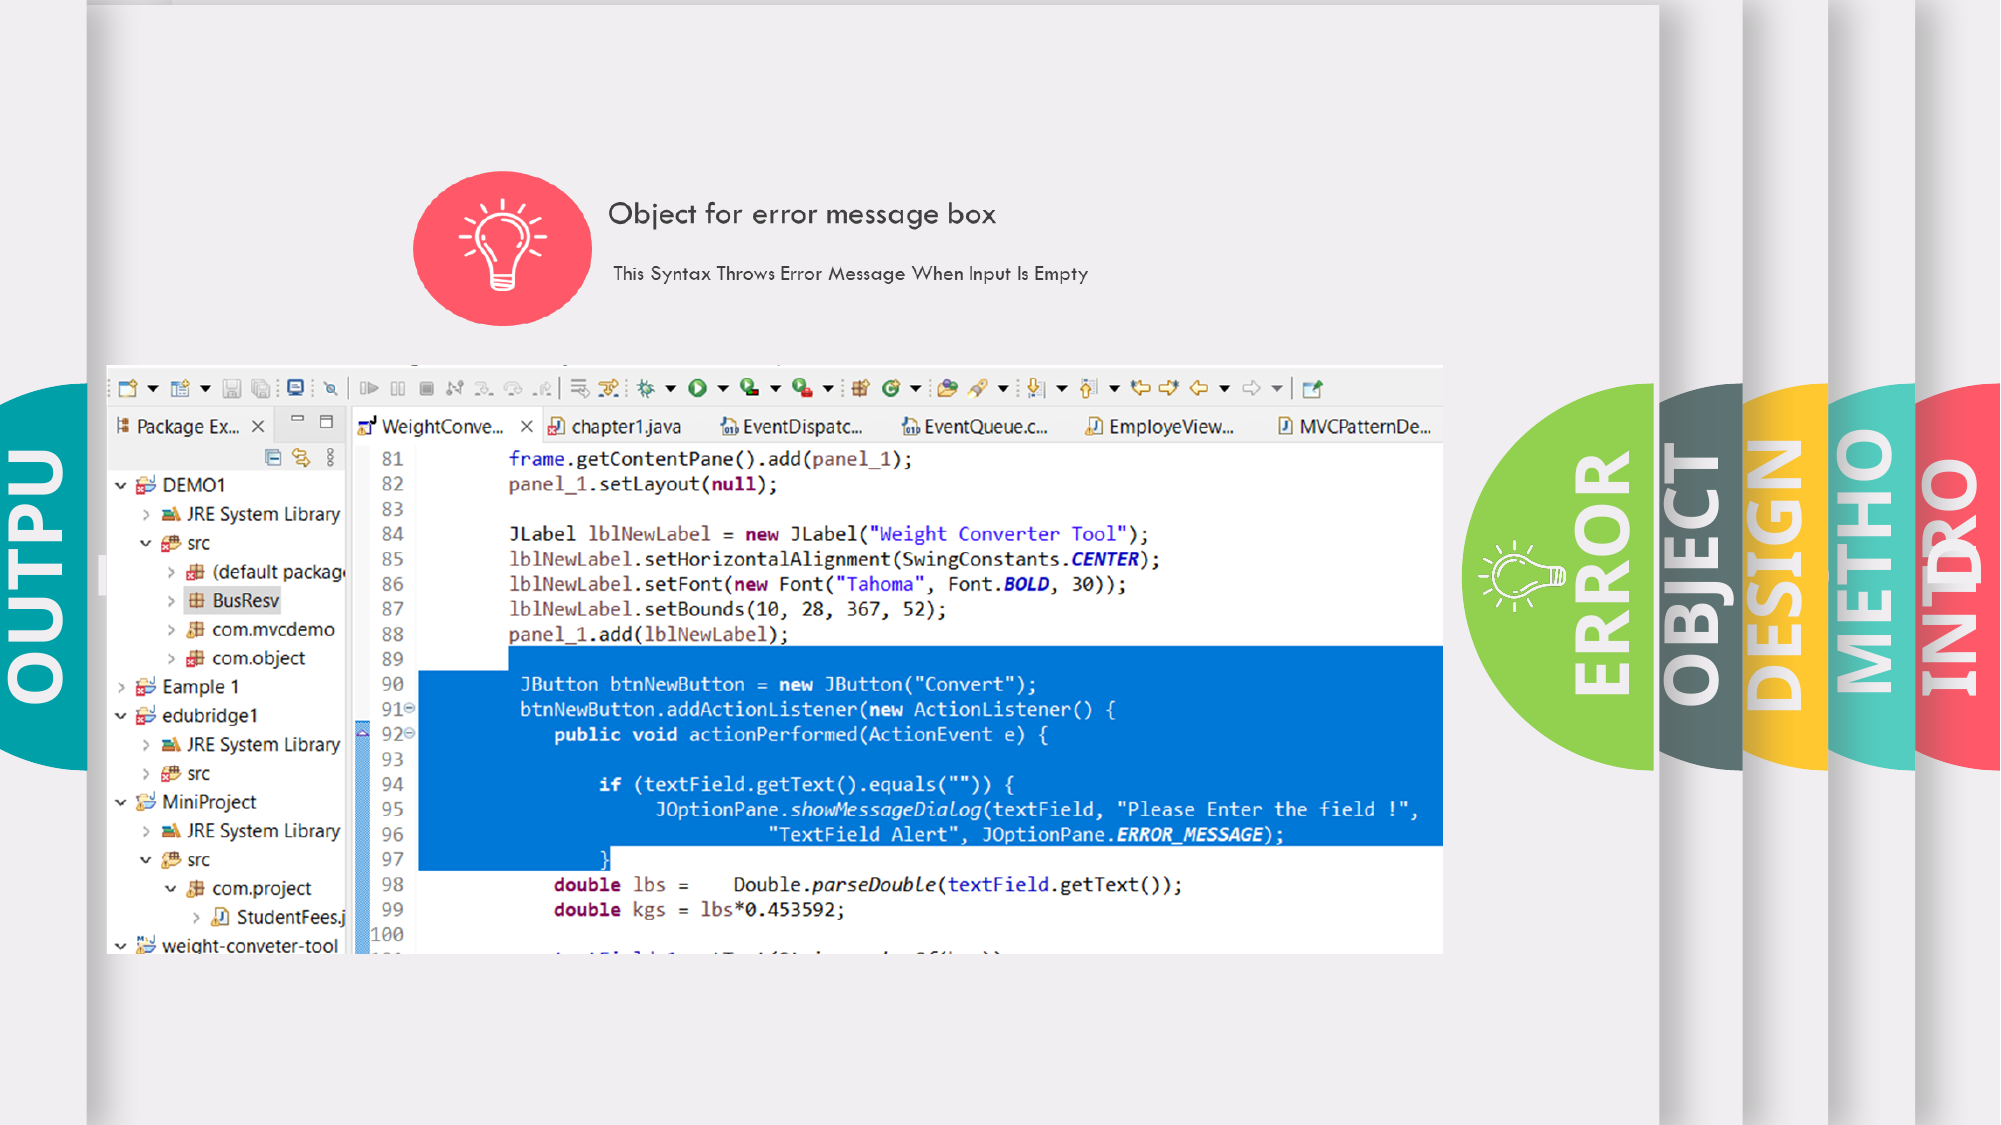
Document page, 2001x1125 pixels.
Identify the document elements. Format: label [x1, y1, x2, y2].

text_box [88, 0, 172, 5]
text_box [172, 0, 1743, 1125]
text_box [1916, 0, 2000, 1125]
text_box [0, 0, 88, 1125]
text_box [1829, 0, 1916, 1125]
text_box [88, 5, 1660, 1125]
picture [99, 171, 1443, 954]
text_box [1743, 0, 1829, 1125]
